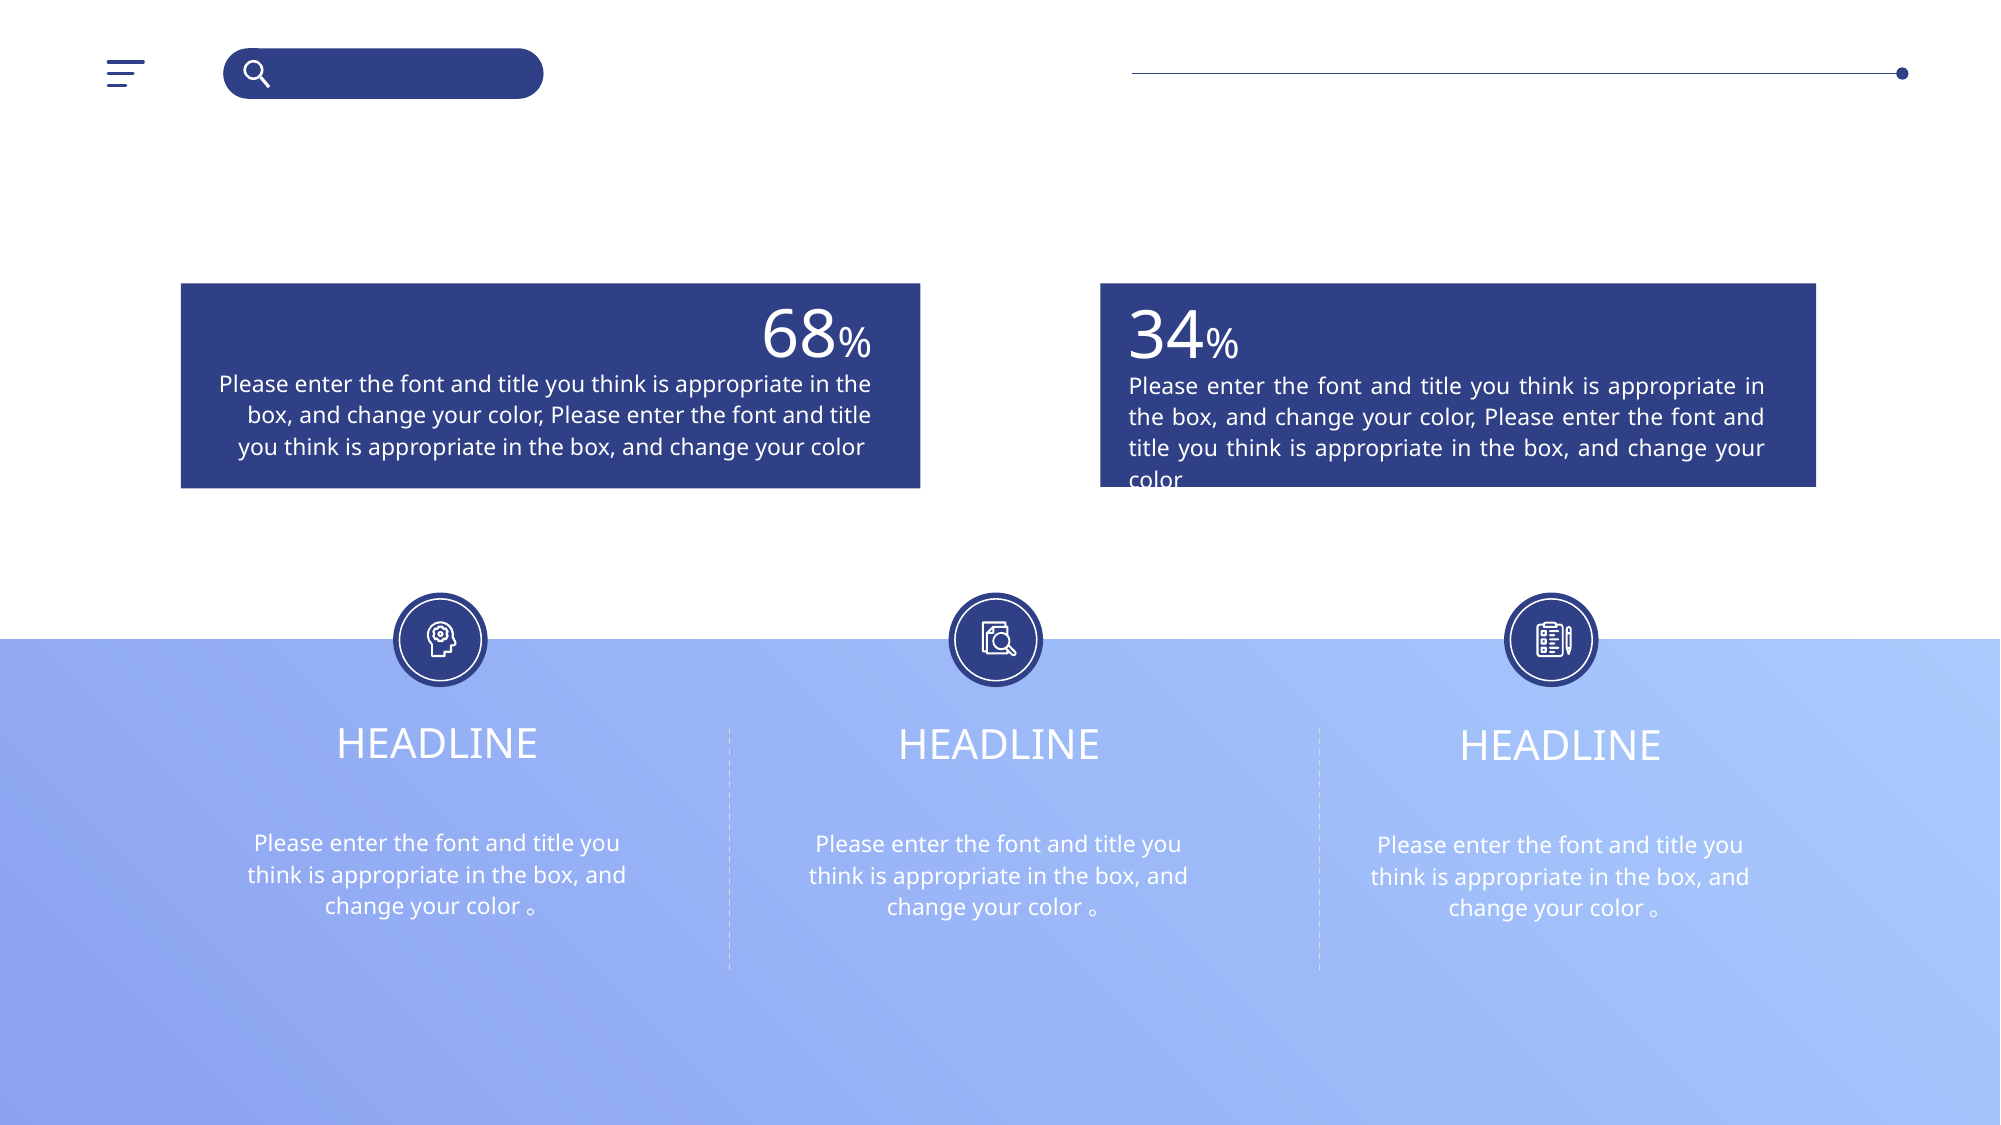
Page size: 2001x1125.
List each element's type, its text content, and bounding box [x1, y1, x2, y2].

text_box HEADLINE [311, 709, 564, 775]
text_box HEADLINE [1434, 711, 1687, 777]
text_box Please enter the font and title you think is appropriate in the box, and change your color。 [1346, 819, 1775, 929]
text_box [0, 639, 2000, 1125]
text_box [948, 592, 1044, 688]
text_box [180, 282, 921, 500]
text_box Please enter the font and title you think is appropriate in the box, and change your color。 [784, 818, 1213, 928]
text_box HEADLINE [872, 710, 1125, 776]
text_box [1504, 592, 1599, 688]
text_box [108, 48, 544, 99]
text_box Please enter the font and title you think is appropriate in the box, and change your color。 [223, 817, 652, 927]
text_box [393, 592, 488, 688]
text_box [1100, 283, 1817, 502]
